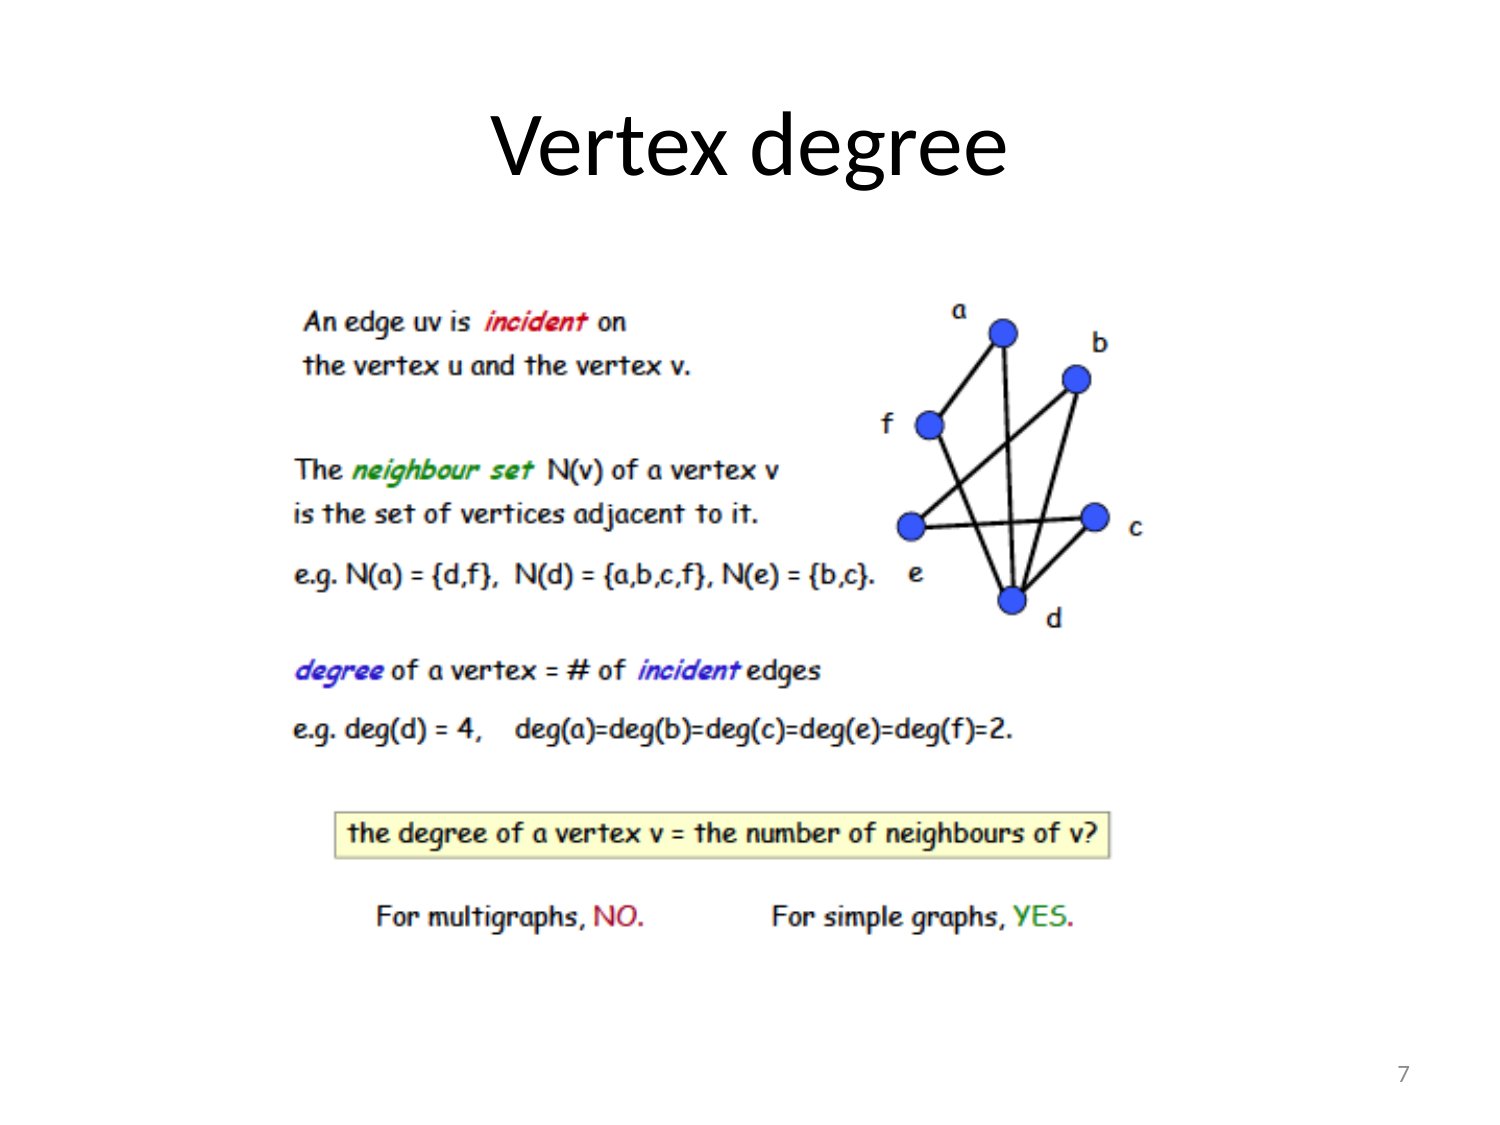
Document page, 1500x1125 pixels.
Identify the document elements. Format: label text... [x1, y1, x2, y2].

title Vertex degree [75, 45, 1425, 233]
picture [244, 267, 1196, 958]
slide_number 7 [1074, 1042, 1425, 1103]
